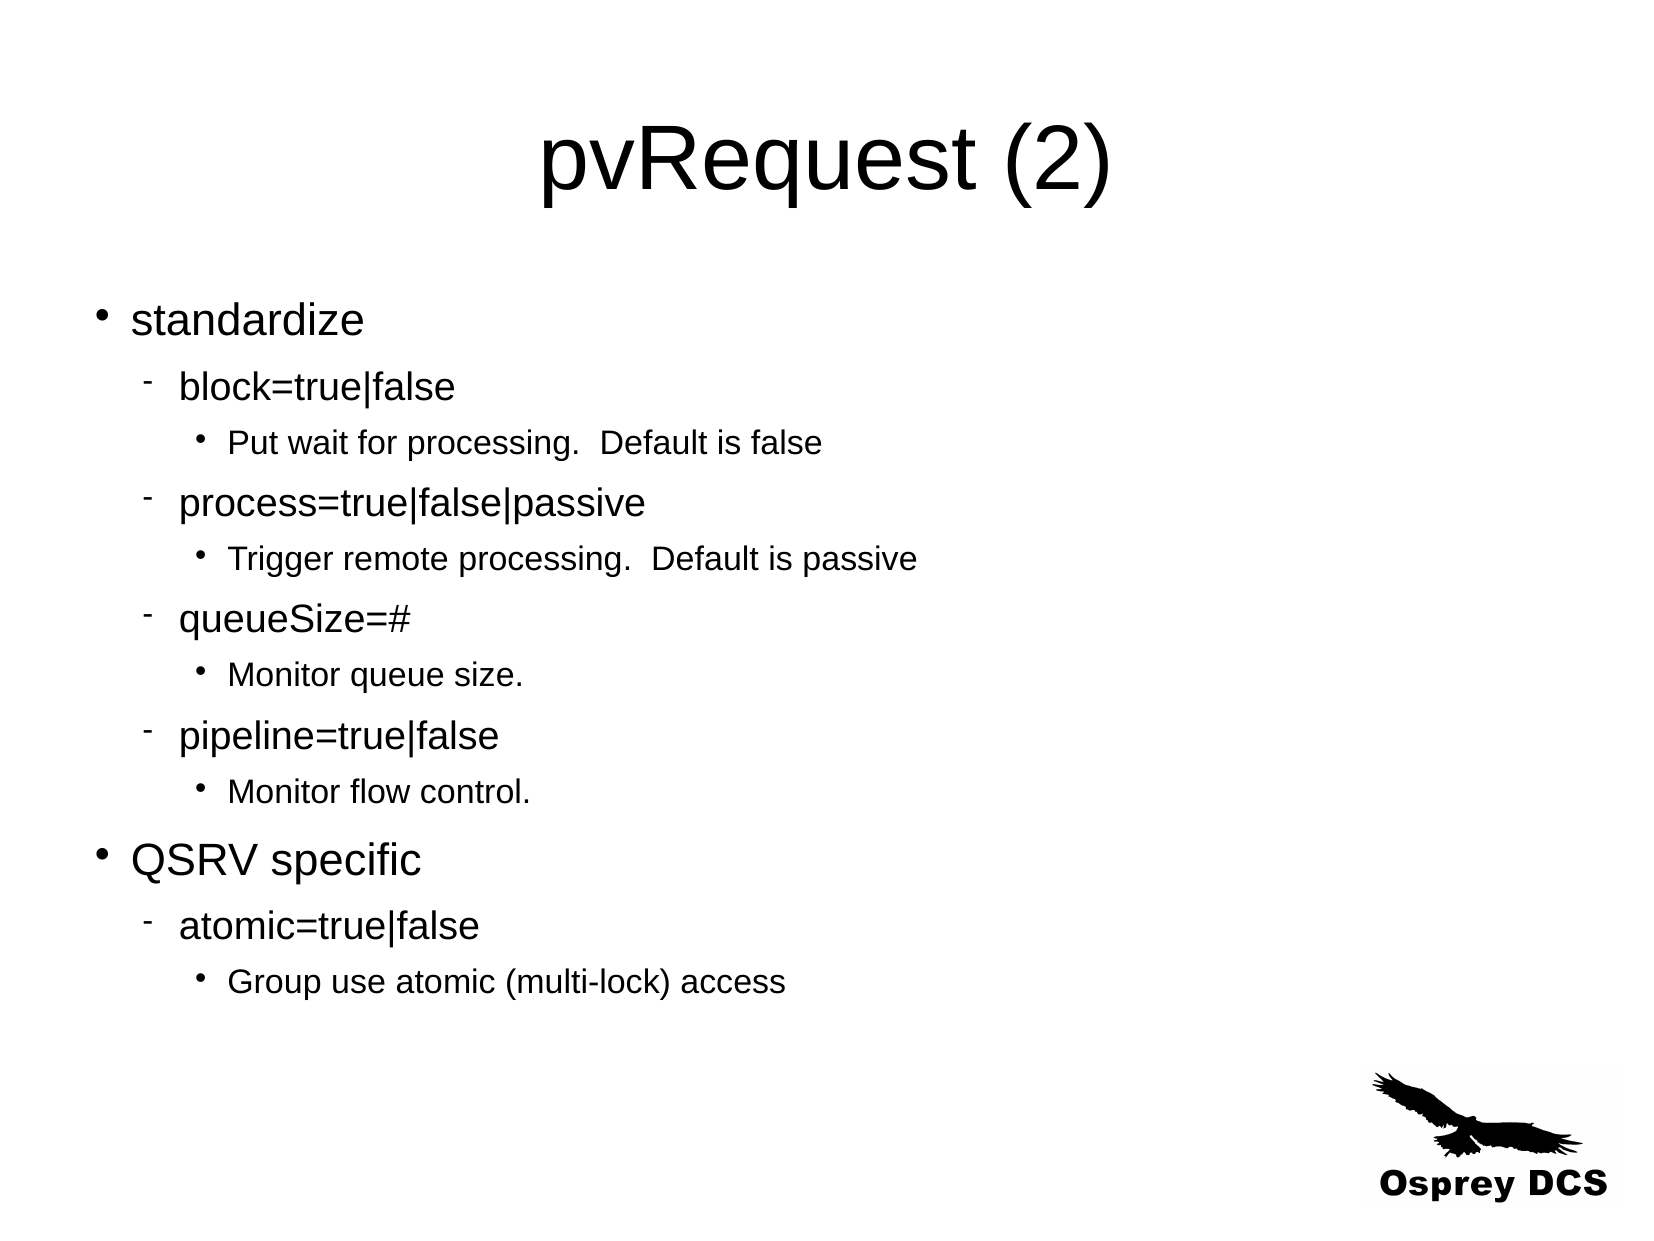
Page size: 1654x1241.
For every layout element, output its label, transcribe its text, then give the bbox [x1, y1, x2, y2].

text_box standardize block=true|false Put wait for processing. Default is false process=true|false|passive Trigger remote processing. Default is passive queueSize=# Monitor queue size. pipeline=true|false Monitor flow control. QSRV specific atomic=true|false Group use atomic (multi-lock) access [82, 290, 1571, 1010]
picture [1364, 1064, 1620, 1208]
text_box pvRequest (2) [82, 49, 1571, 257]
